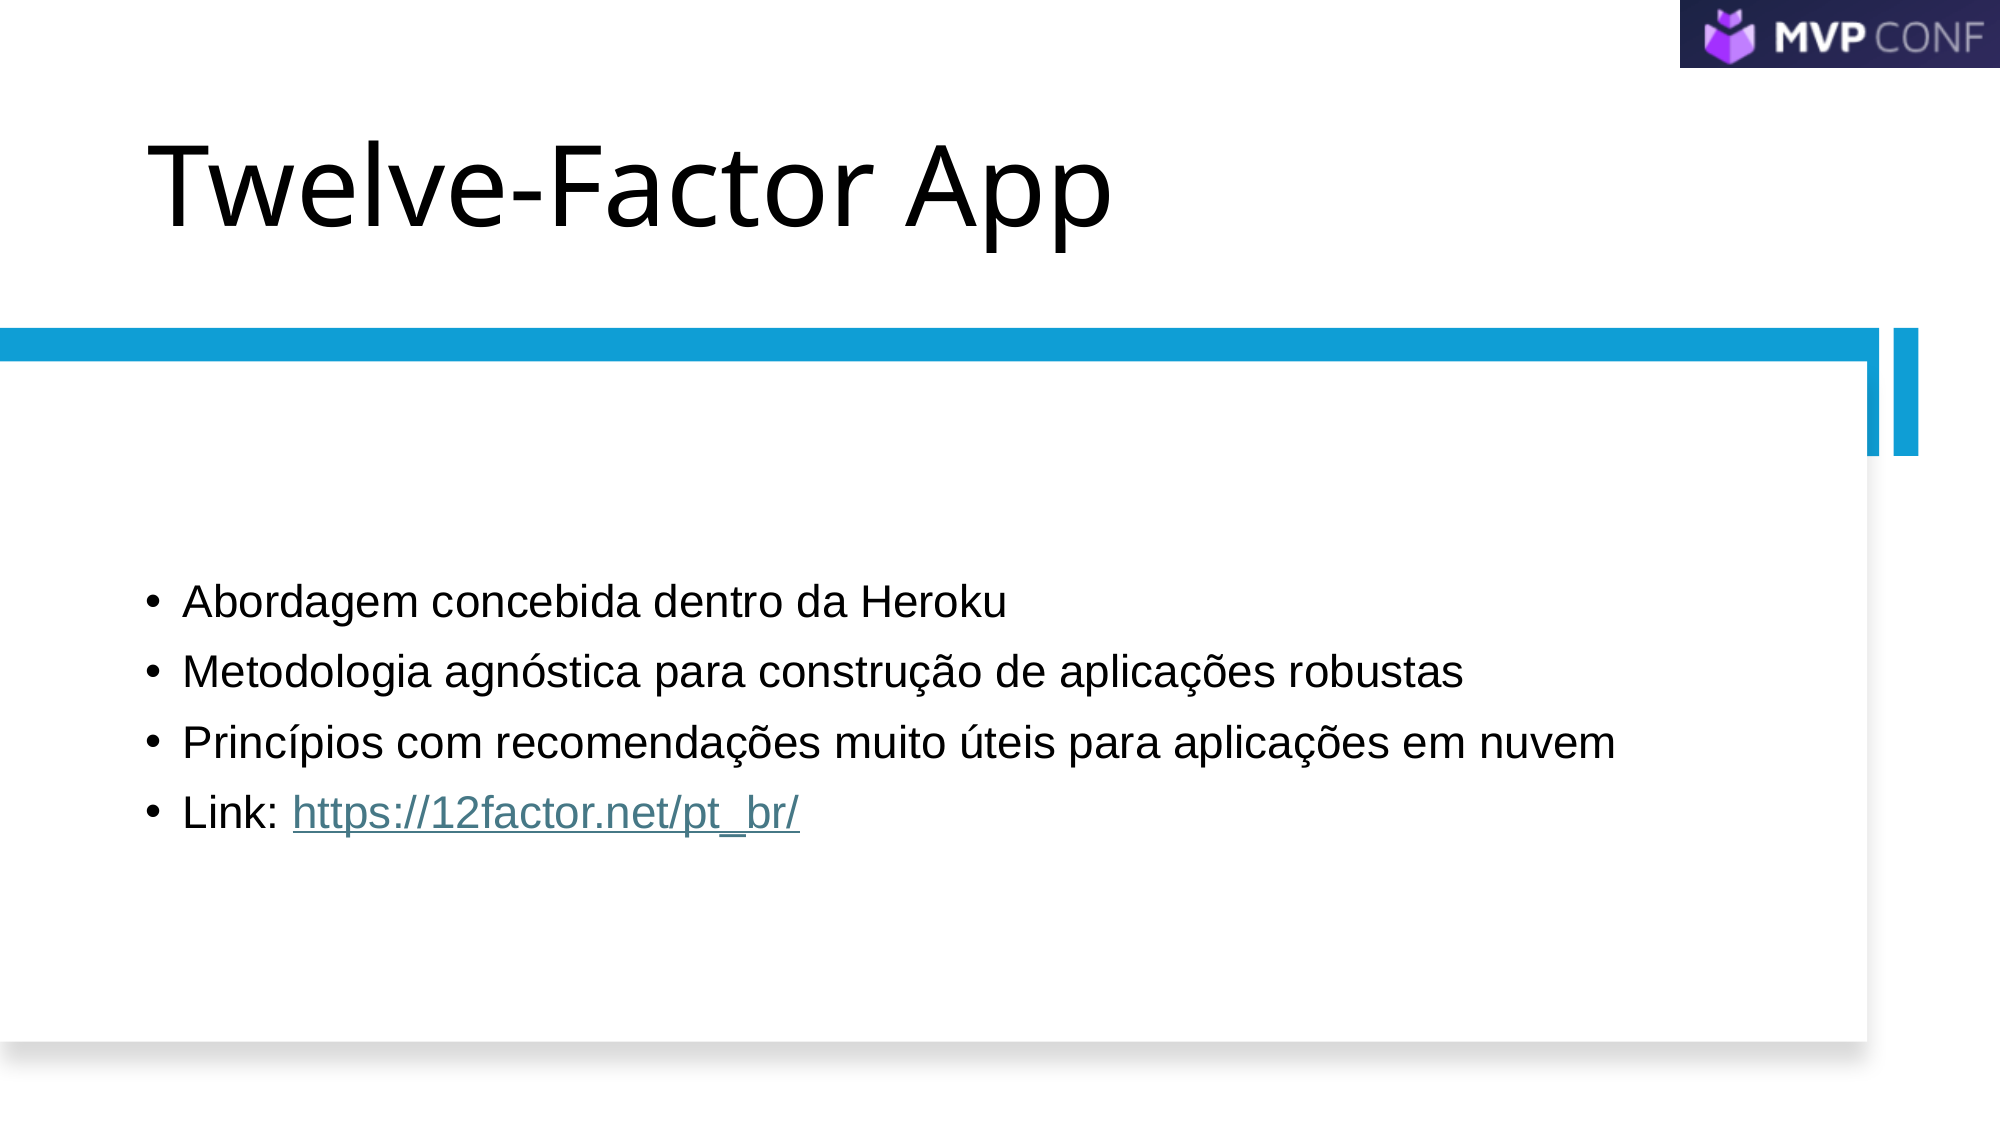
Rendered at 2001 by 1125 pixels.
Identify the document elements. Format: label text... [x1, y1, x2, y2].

picture [1680, 0, 2000, 68]
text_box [0, 327, 1919, 457]
text_box [0, 0, 2000, 1125]
list Abordagem concebida dentro da Heroku Metodologia agnóstica para construção de aplicações robustas Princípios com recomendações muito úteis para aplicações em nuvem Link: https://12factor.net/pt_br/ [130, 468, 1795, 990]
text_box [0, 468, 1868, 1042]
title Twelve-Factor App [132, 63, 1648, 259]
